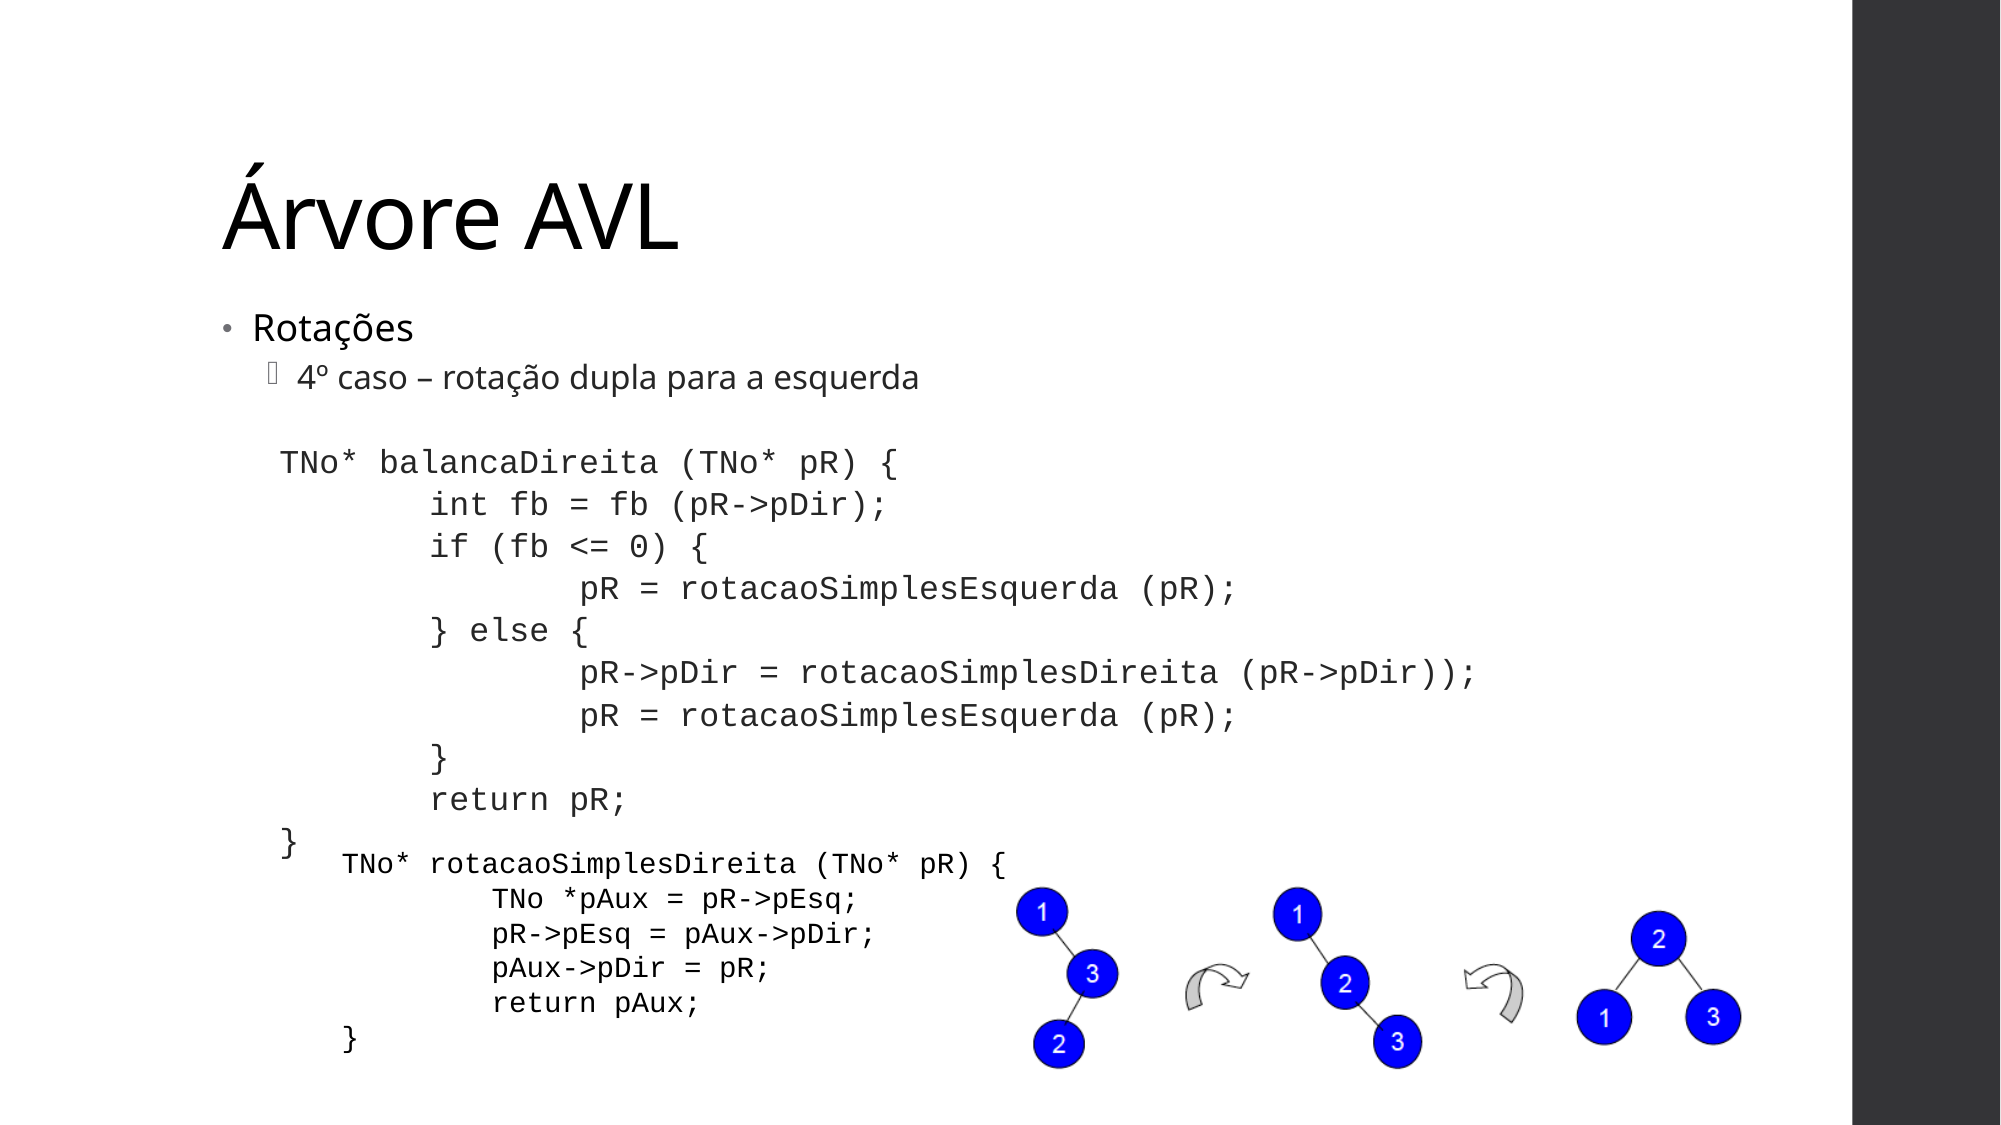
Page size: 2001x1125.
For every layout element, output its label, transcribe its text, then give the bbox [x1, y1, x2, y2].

title Árvore AVL [206, 60, 1797, 278]
text_box TNo* rotacaoSimplesDireita (TNo* pR) { TNo *pAux = pR->pEsq; pR->pEsq = pAux->pDir; pAux->pDir = pR; return pAux; } [269, 836, 1113, 1107]
picture [1004, 879, 1751, 1084]
list Rotações 4º caso – rotação dupla para a esquerda TNo* balancaDireita (TNo* pR) { int fb = fb (pR->pDir); if (fb <= 0) { pR = rotacaoSimplesEsquerda (pR); } else { pR->pDir = rotacaoSimplesDireita (pR->pDir)); pR = rotacaoSimplesEsquerda (pR); } return pR; } [206, 299, 1617, 1014]
